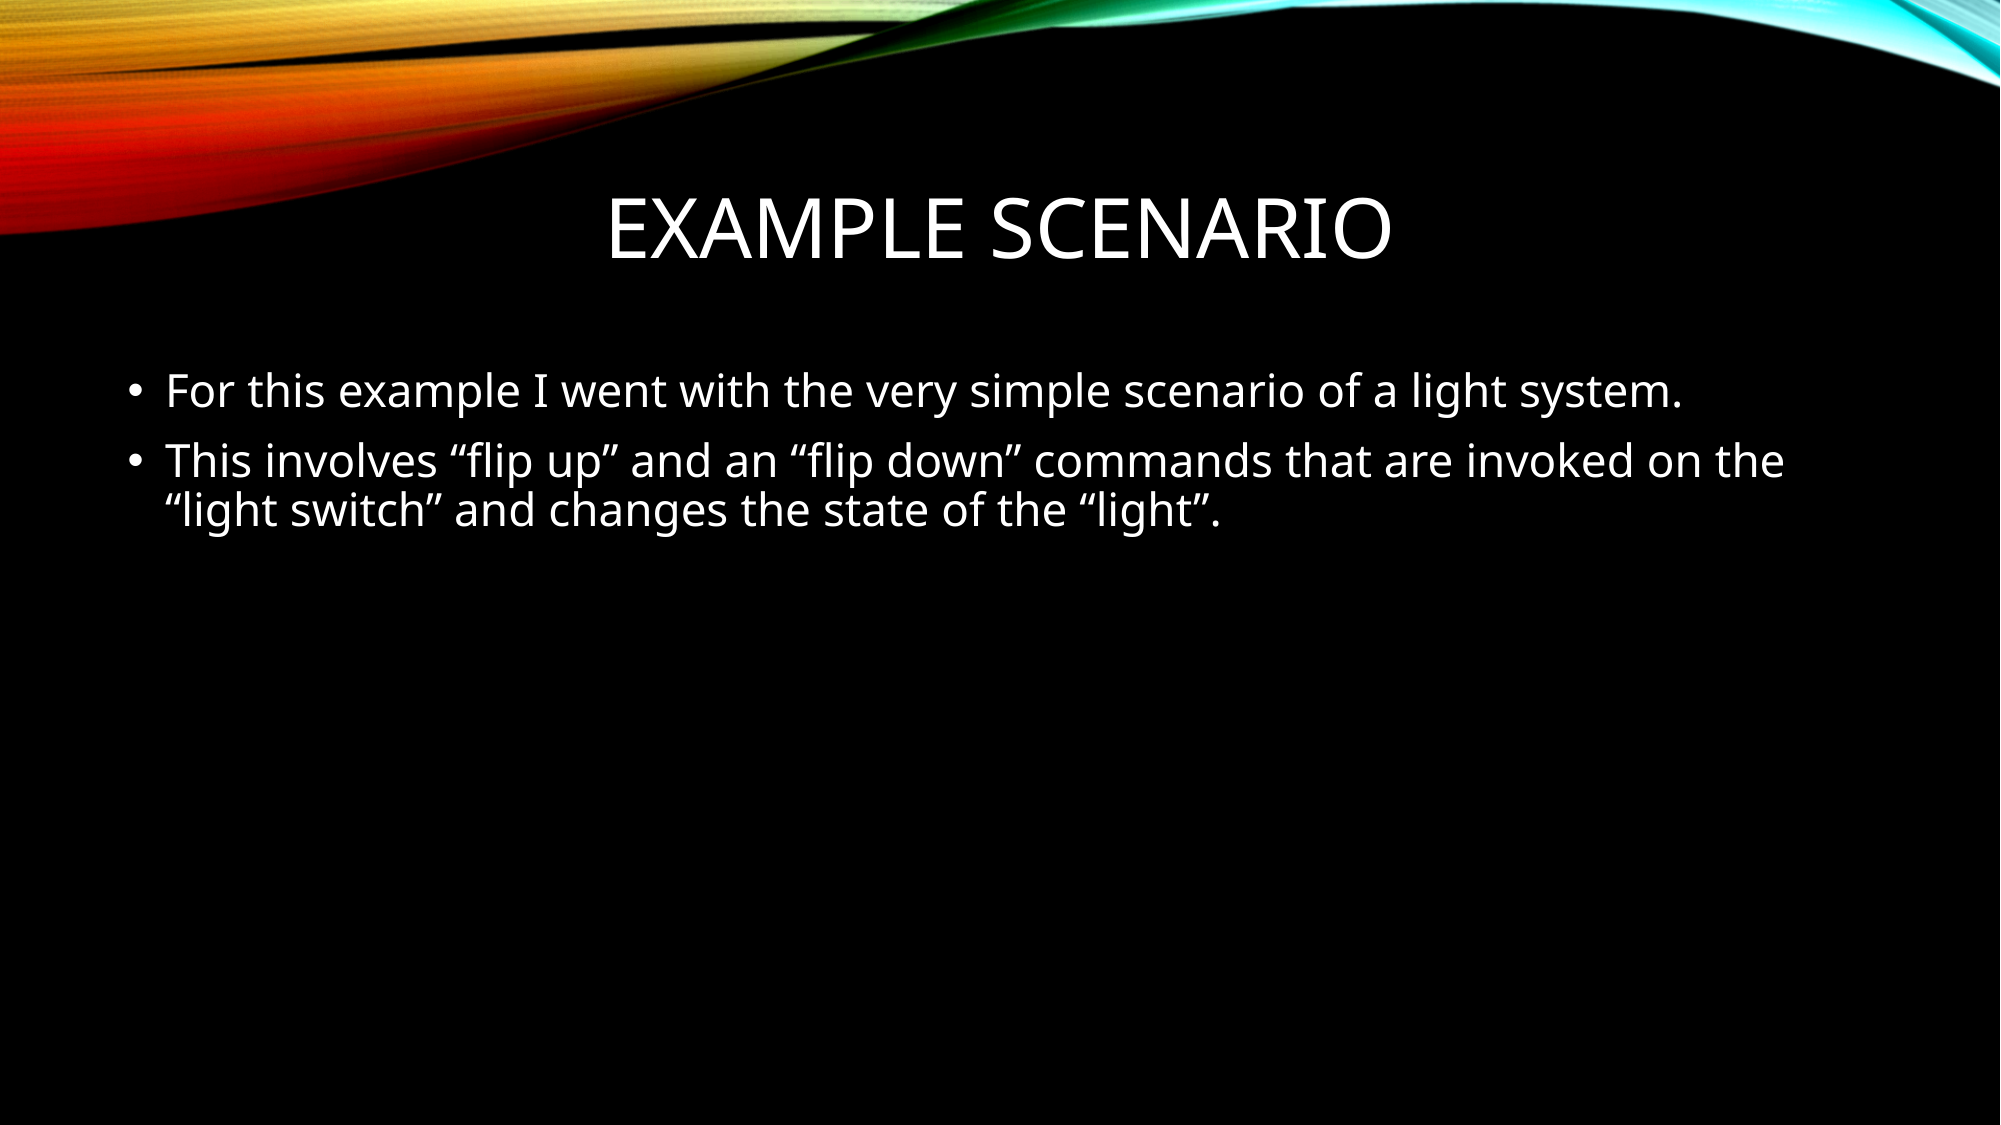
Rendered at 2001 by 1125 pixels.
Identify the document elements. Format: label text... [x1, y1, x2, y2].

picture [0, 0, 2000, 237]
list For this example I went with the very simple scenario of a light system. This involves “flip up” and an “flip down” commands that are invoked on the “light switch” and changes the state of the “light”. [112, 360, 1888, 550]
title Example Scenario [112, 125, 1888, 338]
